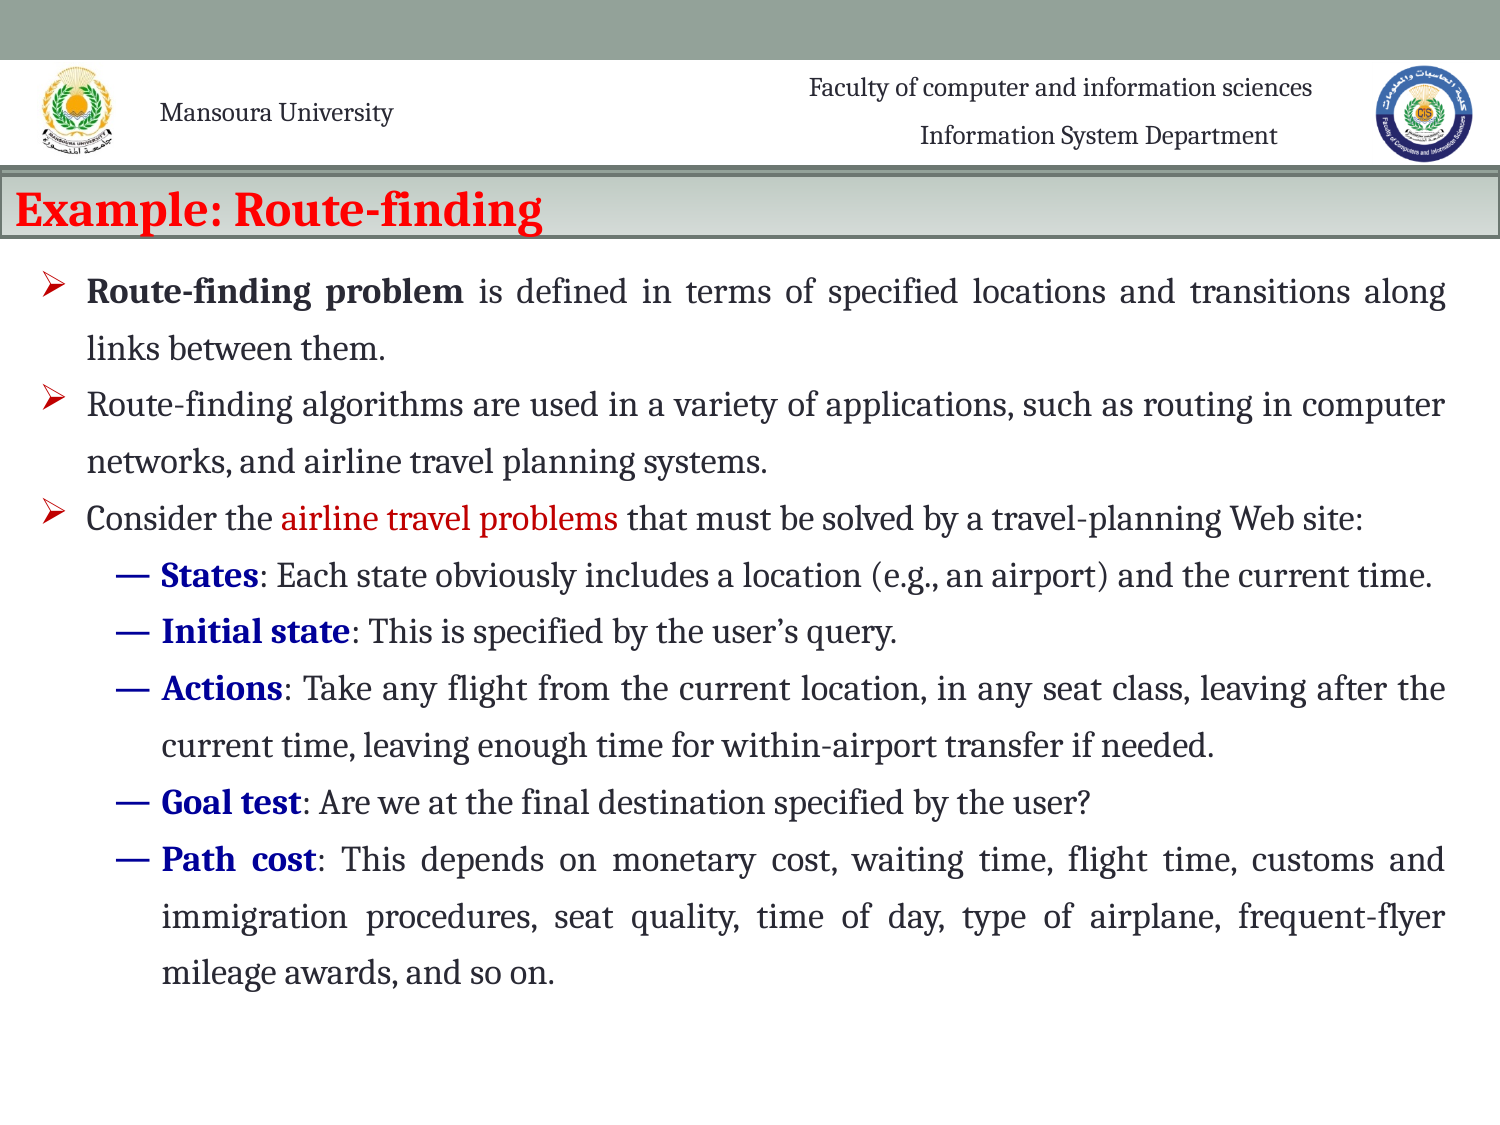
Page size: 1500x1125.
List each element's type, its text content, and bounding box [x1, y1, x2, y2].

text_box [0, 165, 1500, 177]
text_box Information System Department [859, 109, 1339, 157]
text_box Example: Route-finding [0, 177, 1500, 239]
picture [37, 62, 117, 159]
text_box Faculty of computer and information sciences [771, 62, 1350, 110]
text_box Mansoura University [144, 87, 409, 135]
picture [1372, 62, 1476, 165]
text_box Route-finding problem is defined in terms of specified locations and transitions along links between them. Route-finding algorithms are used in a variety of applications, such as routing in computer networks, and airline travel planning systems. Consider the airline travel problems that must be solved by a travel-planning Web site: States: Each state obviously includes a location (e.g., an airport) and the current time. Initial state: This is specified by the user’s query. Actions: Take any flight from the current location, in any seat class, leaving after the current time, leaving enough time for within-airport transfer if needed. Goal test: Are we at the final destination specified by the user? Path cost: This depends on monetary cost, waiting time, flight time, customs and immigration procedures, seat quality, time of day, type of airplane, frequent-flyer mileage awards, and so on. [24, 246, 1463, 1000]
